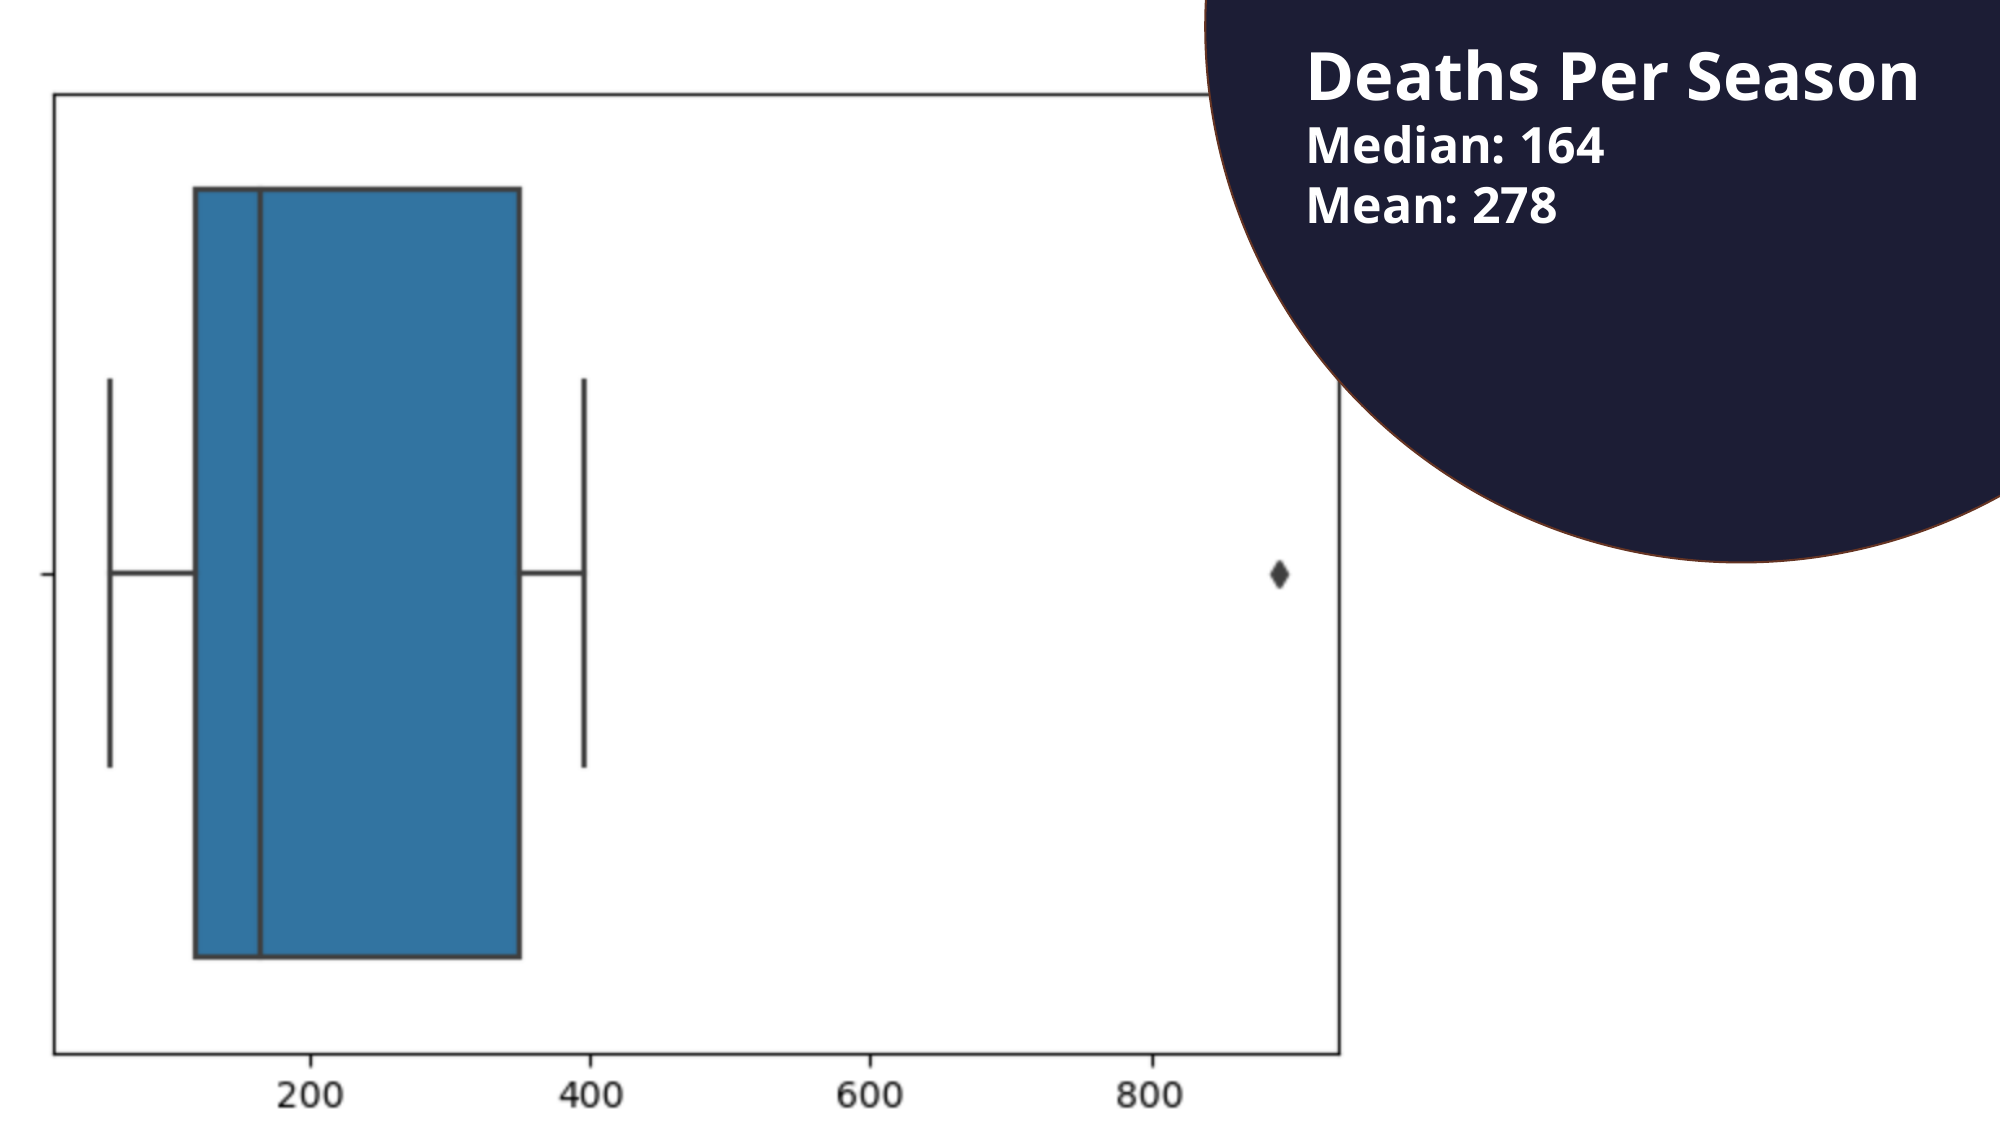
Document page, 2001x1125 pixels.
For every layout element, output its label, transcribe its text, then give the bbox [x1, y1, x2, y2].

text_box [1204, 0, 2000, 564]
picture [0, 52, 1355, 1125]
text_box Deaths Per Season Median: 164 Mean: 278 [1290, 26, 1957, 242]
